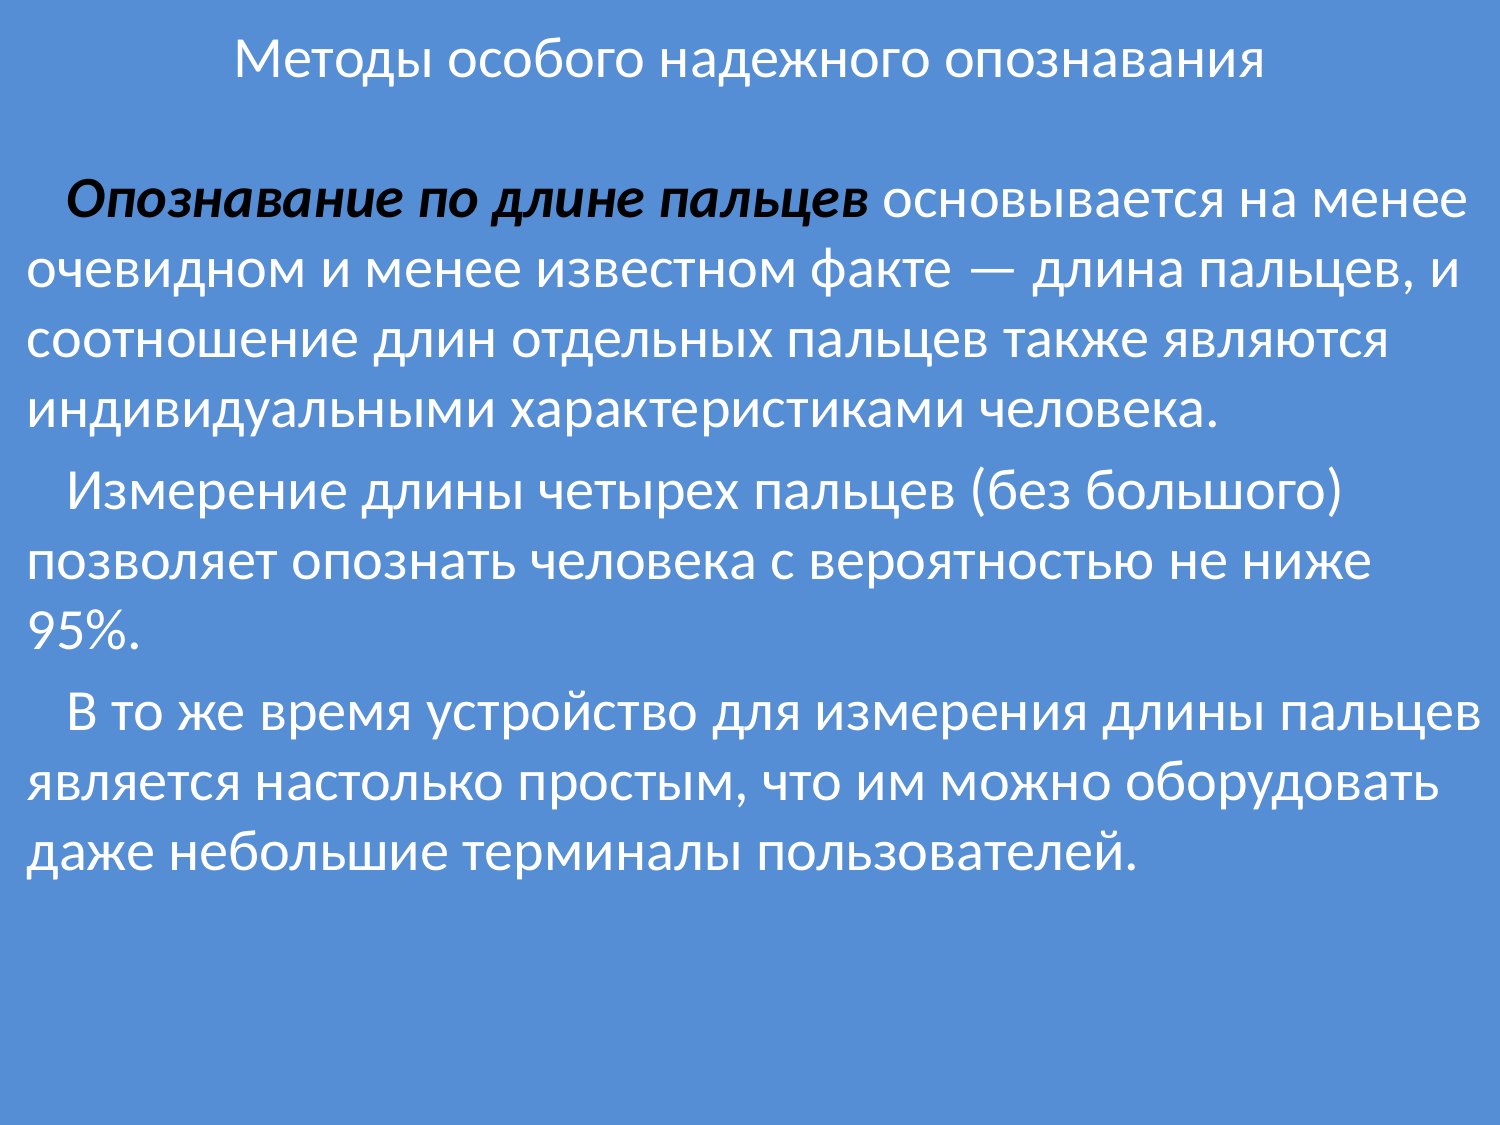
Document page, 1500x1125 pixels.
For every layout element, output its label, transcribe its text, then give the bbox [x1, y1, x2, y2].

title Методы особого надежного опознавания [29, 19, 1471, 90]
list Опознавание по длине пальцев основывается на менее очевидном и менее известном факте — длина пальцев, и соотношение длин отдельных пальцев также являются индивидуальными характеристиками человека. Измерение длины четырех пальцев (без большого) позволяет опознать человека с вероятностью не ниже 95%. В то же время устройство для измерения длины пальцев является настолько простым, что им можно оборудовать даже небольшие терминалы пользователей. [11, 90, 1500, 1125]
